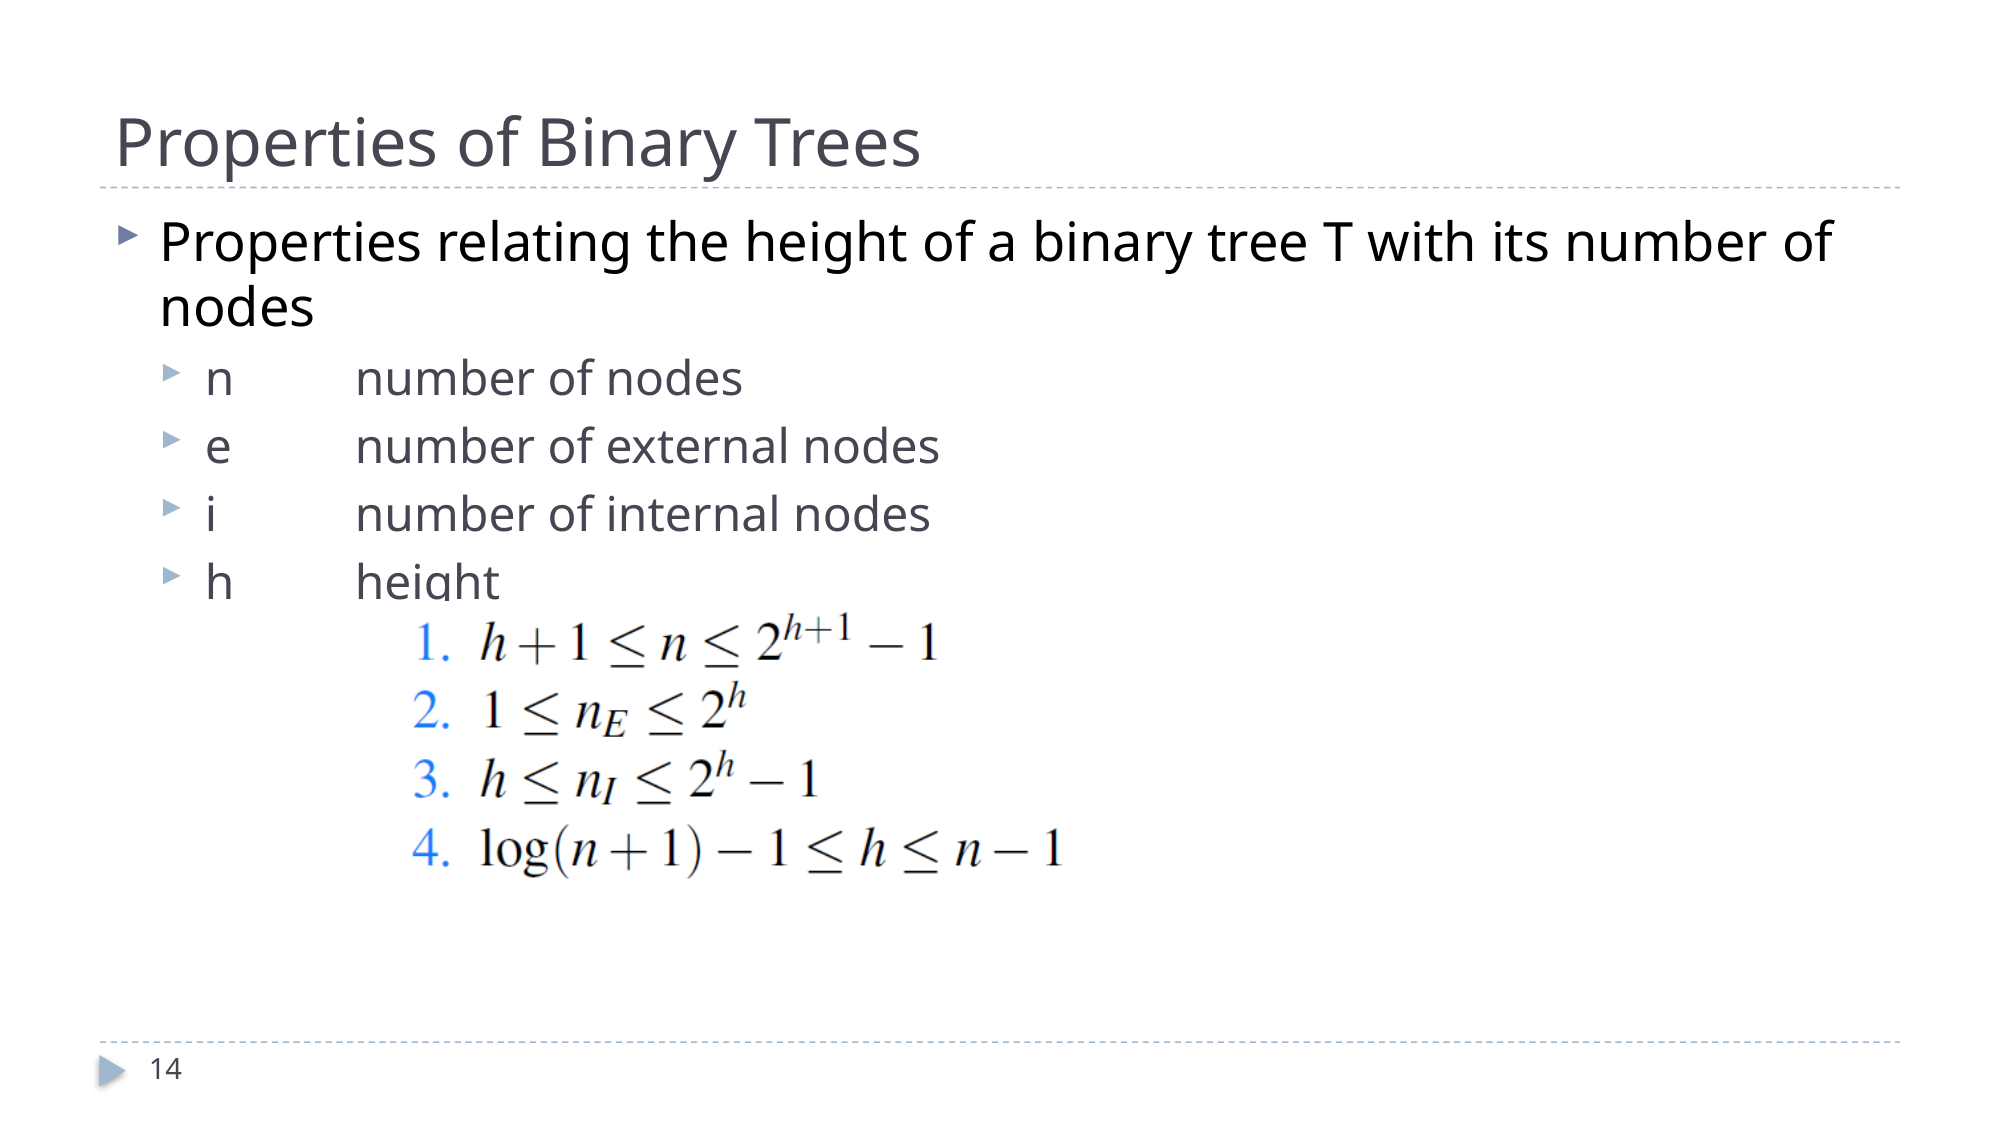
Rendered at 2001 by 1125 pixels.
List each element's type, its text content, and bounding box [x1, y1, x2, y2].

list Properties relating the height of a binary tree T with its number of nodes n number of nodes e number of external nodes i number of internal nodes h height [99, 200, 1900, 1010]
slide_number 14 [133, 1042, 568, 1103]
picture [350, 601, 1187, 885]
title Properties of Binary Trees [99, 24, 1900, 188]
